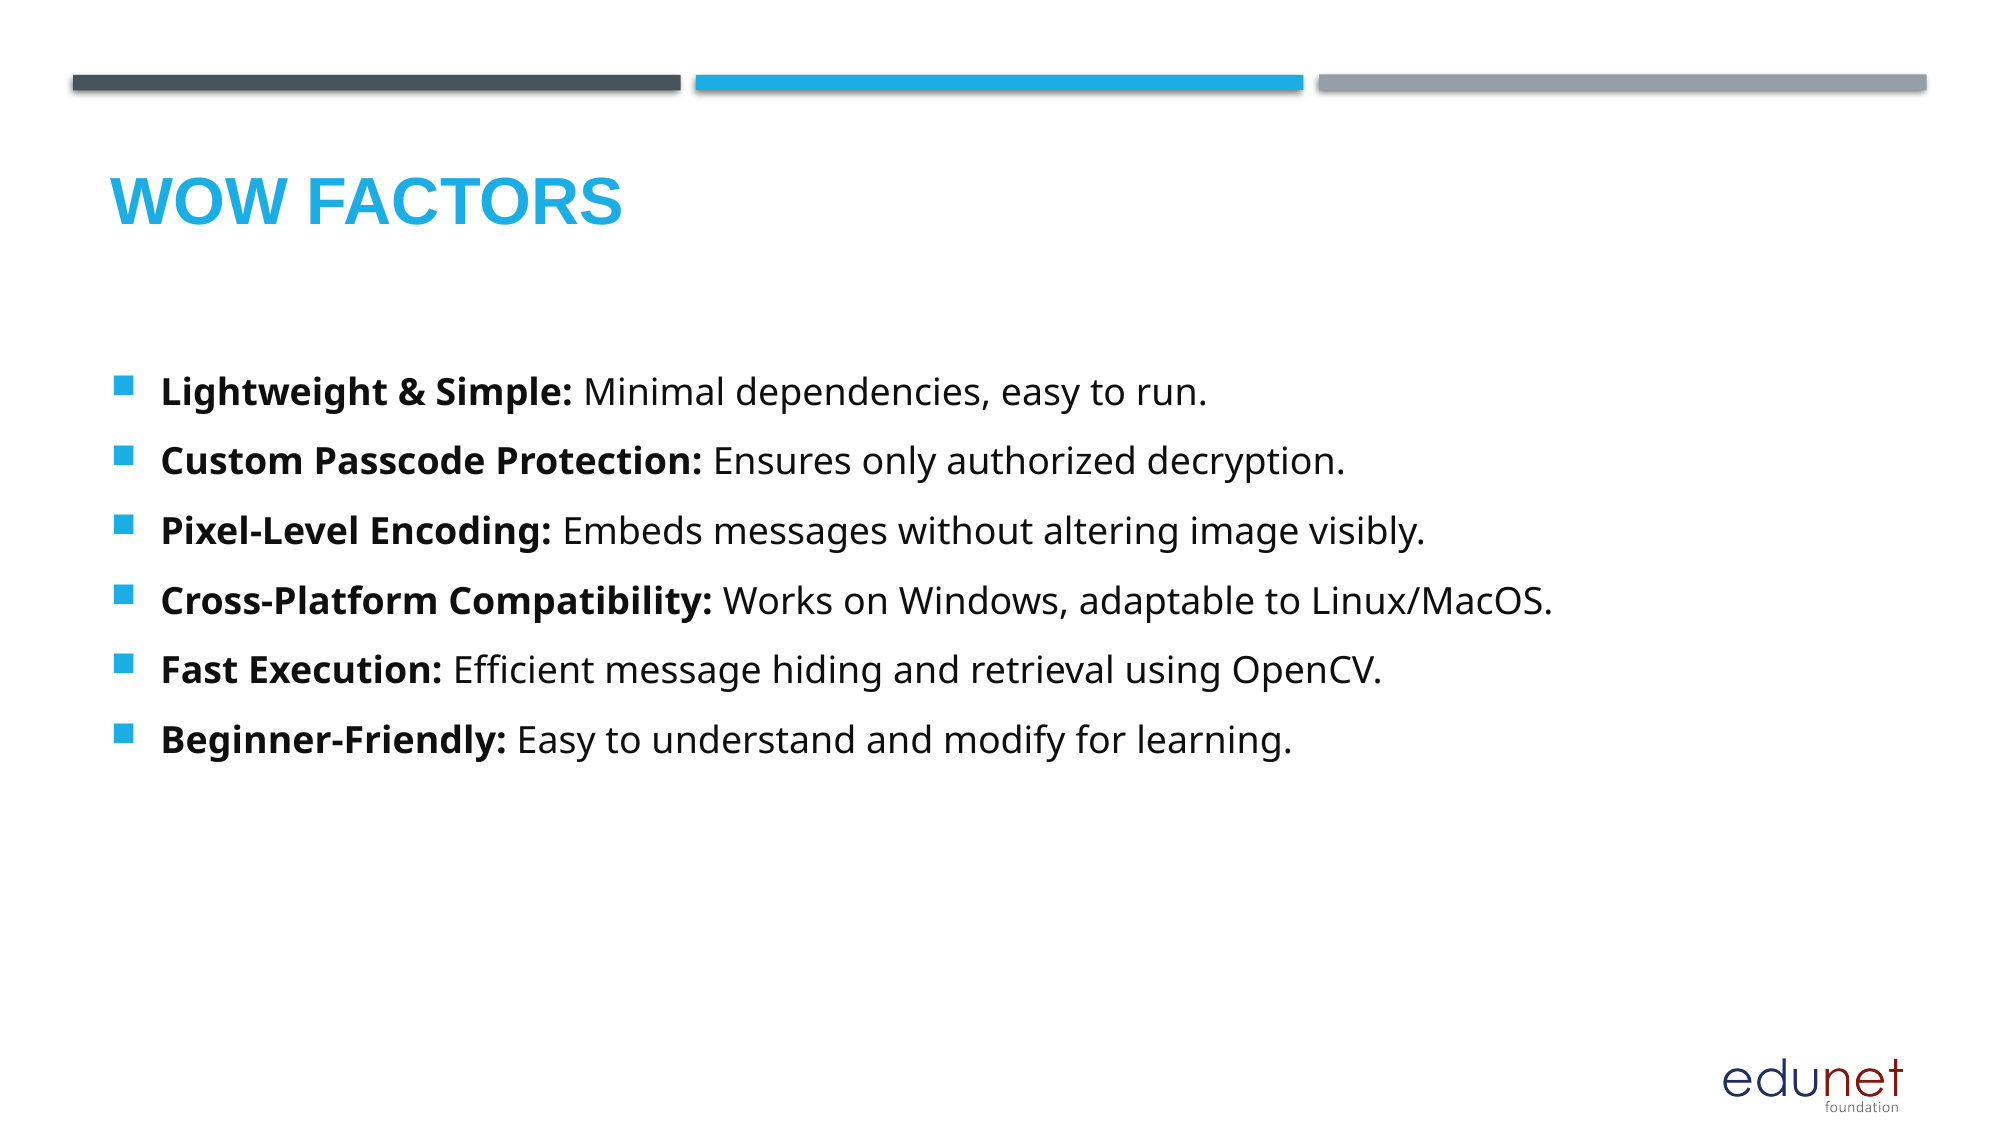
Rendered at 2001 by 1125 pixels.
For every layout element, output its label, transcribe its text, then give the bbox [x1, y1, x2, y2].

title Wow factors [95, 126, 1905, 213]
list Lightweight & Simple: Minimal dependencies, easy to run. Custom Passcode Protection: Ensures only authorized decryption. Pixel-Level Encoding: Embeds messages without altering image visibly. Cross-Platform Compatibility: Works on Windows, adaptable to Linux/MacOS. Fast Execution: Efficient message hiding and retrieval using OpenCV. Beginner-Friendly: Easy to understand and modify for learning. [95, 213, 1905, 981]
picture [1719, 1056, 1905, 1116]
